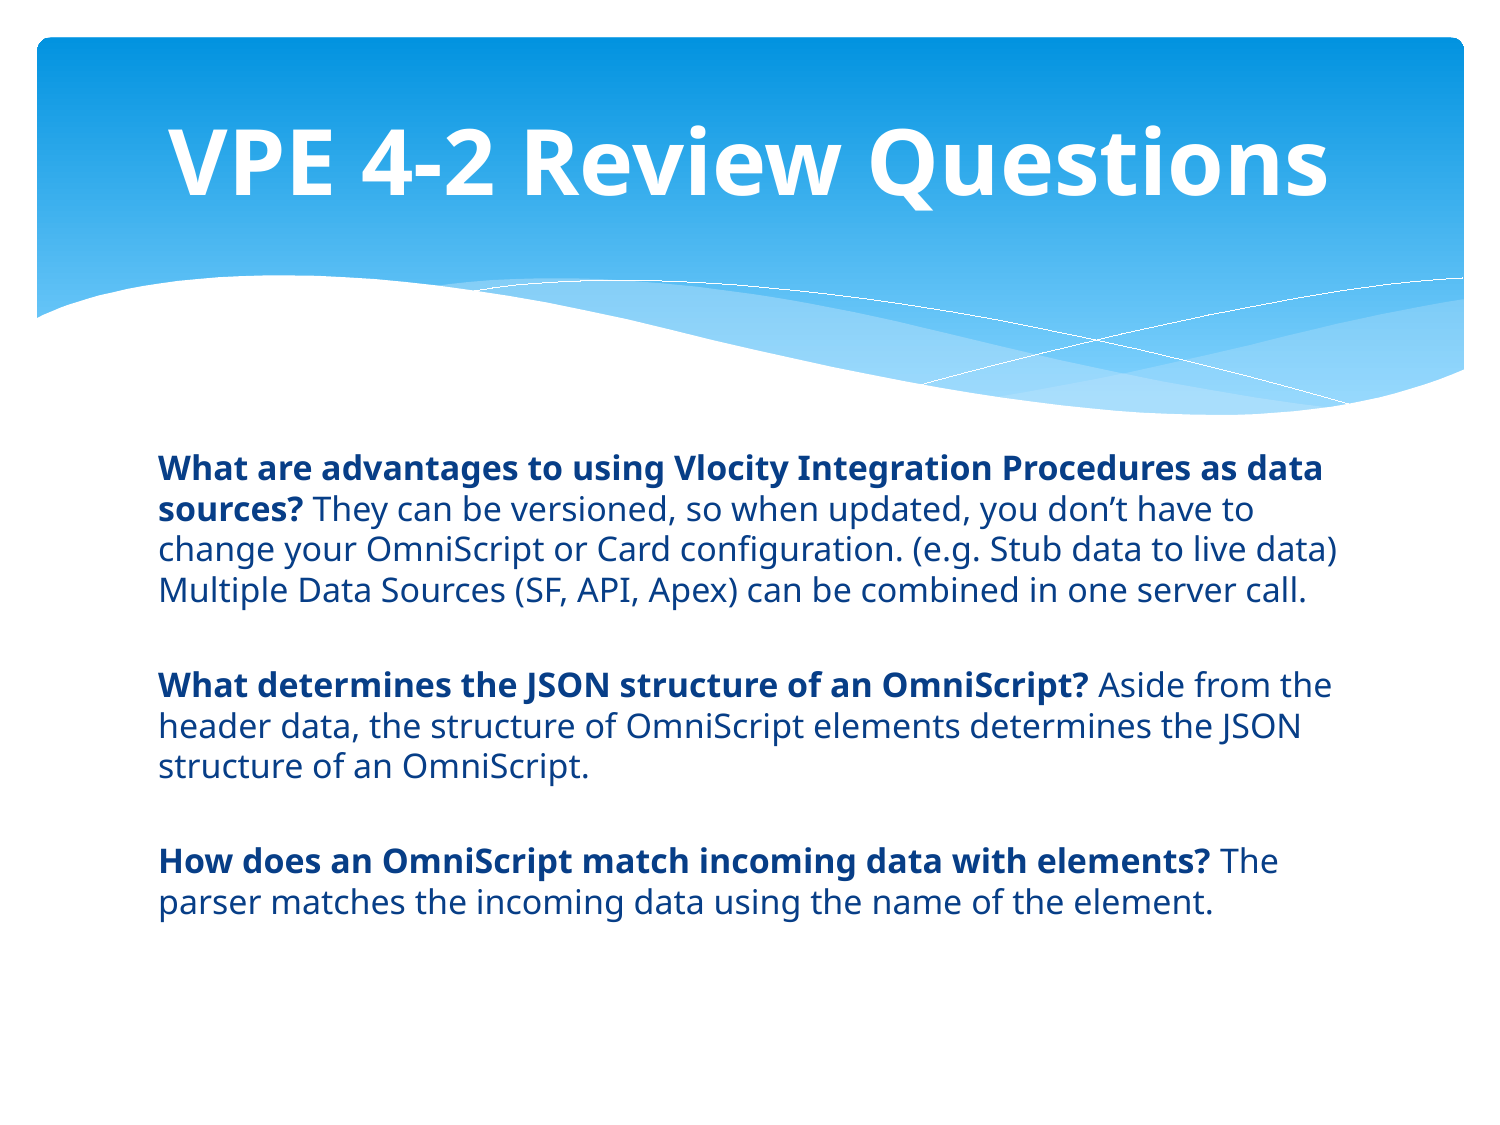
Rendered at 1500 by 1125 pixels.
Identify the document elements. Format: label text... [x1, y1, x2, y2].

list What are advantages to using Vlocity Integration Procedures as data sources? They can be versioned, so when updated, you don’t have to change your OmniScript or Card configuration. (e.g. Stub data to live data) Multiple Data Sources (SF, API, Apex) can be combined in one server call. What determines the JSON structure of an OmniScript? Aside from the header data, the structure of OmniScript elements determines the JSON structure of an OmniScript. How does an OmniScript match incoming data with elements? The parser matches the incoming data using the name of the element. [143, 438, 1359, 1005]
title VPE 4-2 Review Questions [75, 55, 1425, 261]
